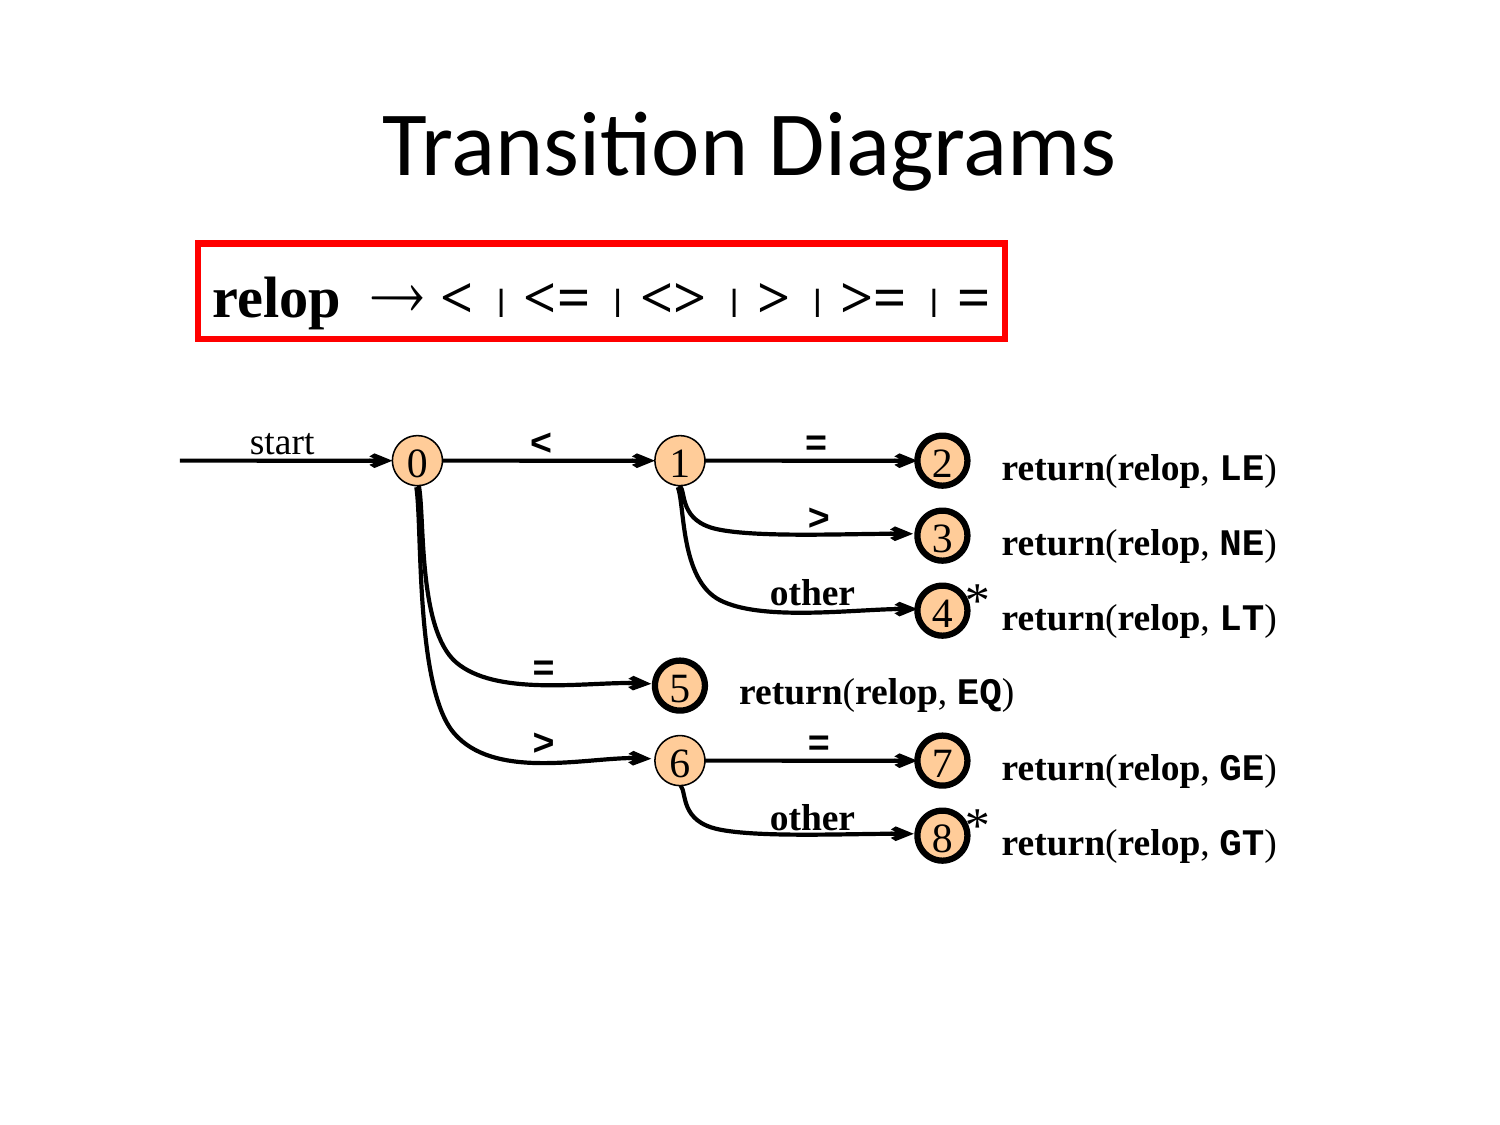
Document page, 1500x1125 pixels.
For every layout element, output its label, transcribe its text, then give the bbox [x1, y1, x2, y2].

text_box = [790, 410, 843, 471]
text_box [680, 785, 755, 834]
text_box 1 [654, 435, 705, 486]
text_box 4 [917, 585, 949, 636]
text_box start [235, 409, 330, 460]
text_box other [755, 560, 871, 621]
text_box [679, 485, 792, 535]
text_box 7 [917, 735, 968, 786]
text_box 5 [654, 660, 705, 711]
text_box return(relop, GT) [986, 810, 1292, 871]
text_box [843, 453, 918, 468]
text_box > [517, 710, 570, 771]
text_box [179, 453, 393, 468]
text_box [418, 485, 652, 691]
text_box other [755, 785, 871, 846]
text_box relop  <  <=  <>  >  >=  = [198, 243, 1006, 339]
text_box [871, 585, 918, 617]
text_box [677, 487, 822, 611]
text_box 8 [917, 810, 949, 861]
text_box [568, 453, 655, 468]
text_box return(relop, GE) [986, 735, 1292, 796]
text_box [845, 519, 913, 541]
text_box 3 [917, 510, 968, 561]
title Transition Diagrams [75, 45, 1425, 233]
text_box = [517, 635, 570, 696]
text_box 0 [392, 435, 443, 486]
text_box 2 [917, 435, 968, 486]
text_box < [515, 410, 568, 471]
text_box > [792, 485, 845, 546]
text_box [871, 824, 914, 841]
text_box return(relop, NE) [986, 510, 1292, 571]
text_box 6 [654, 735, 705, 786]
text_box start [235, 461, 330, 470]
text_box * [949, 785, 1005, 861]
text_box [845, 753, 918, 768]
text_box return(relop, EQ) [724, 659, 1030, 719]
text_box [416, 487, 652, 766]
text_box return(relop, LE) [986, 435, 1292, 496]
text_box * [949, 560, 1005, 636]
text_box return(relop, LT) [986, 585, 1292, 646]
text_box = [792, 710, 845, 771]
